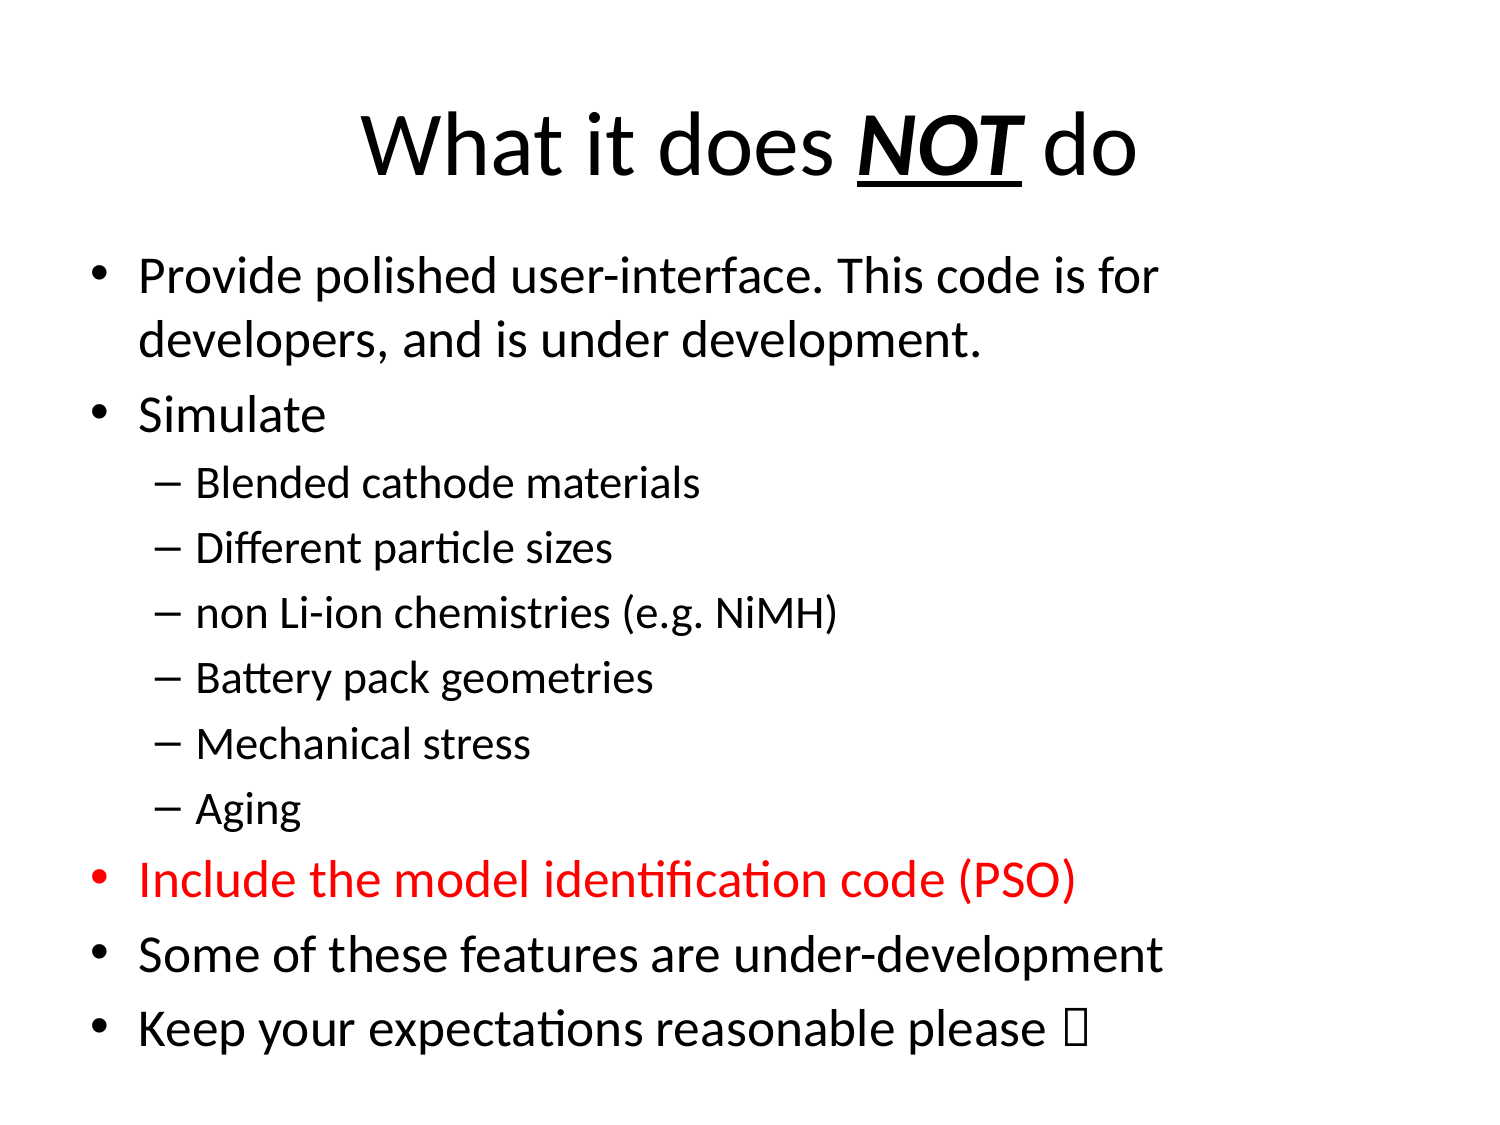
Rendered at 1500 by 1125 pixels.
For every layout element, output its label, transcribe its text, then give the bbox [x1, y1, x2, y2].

title What it does NOT do [75, 45, 1425, 232]
list Provide polished user-interface. This code is for developers, and is under development. Simulate Blended cathode materials Different particle sizes non Li-ion chemistries (e.g. NiMH) Battery pack geometries Mechanical stress Aging Include the model identification code (PSO) Some of these features are under-development Keep your expectations reasonable please  [75, 232, 1425, 1074]
